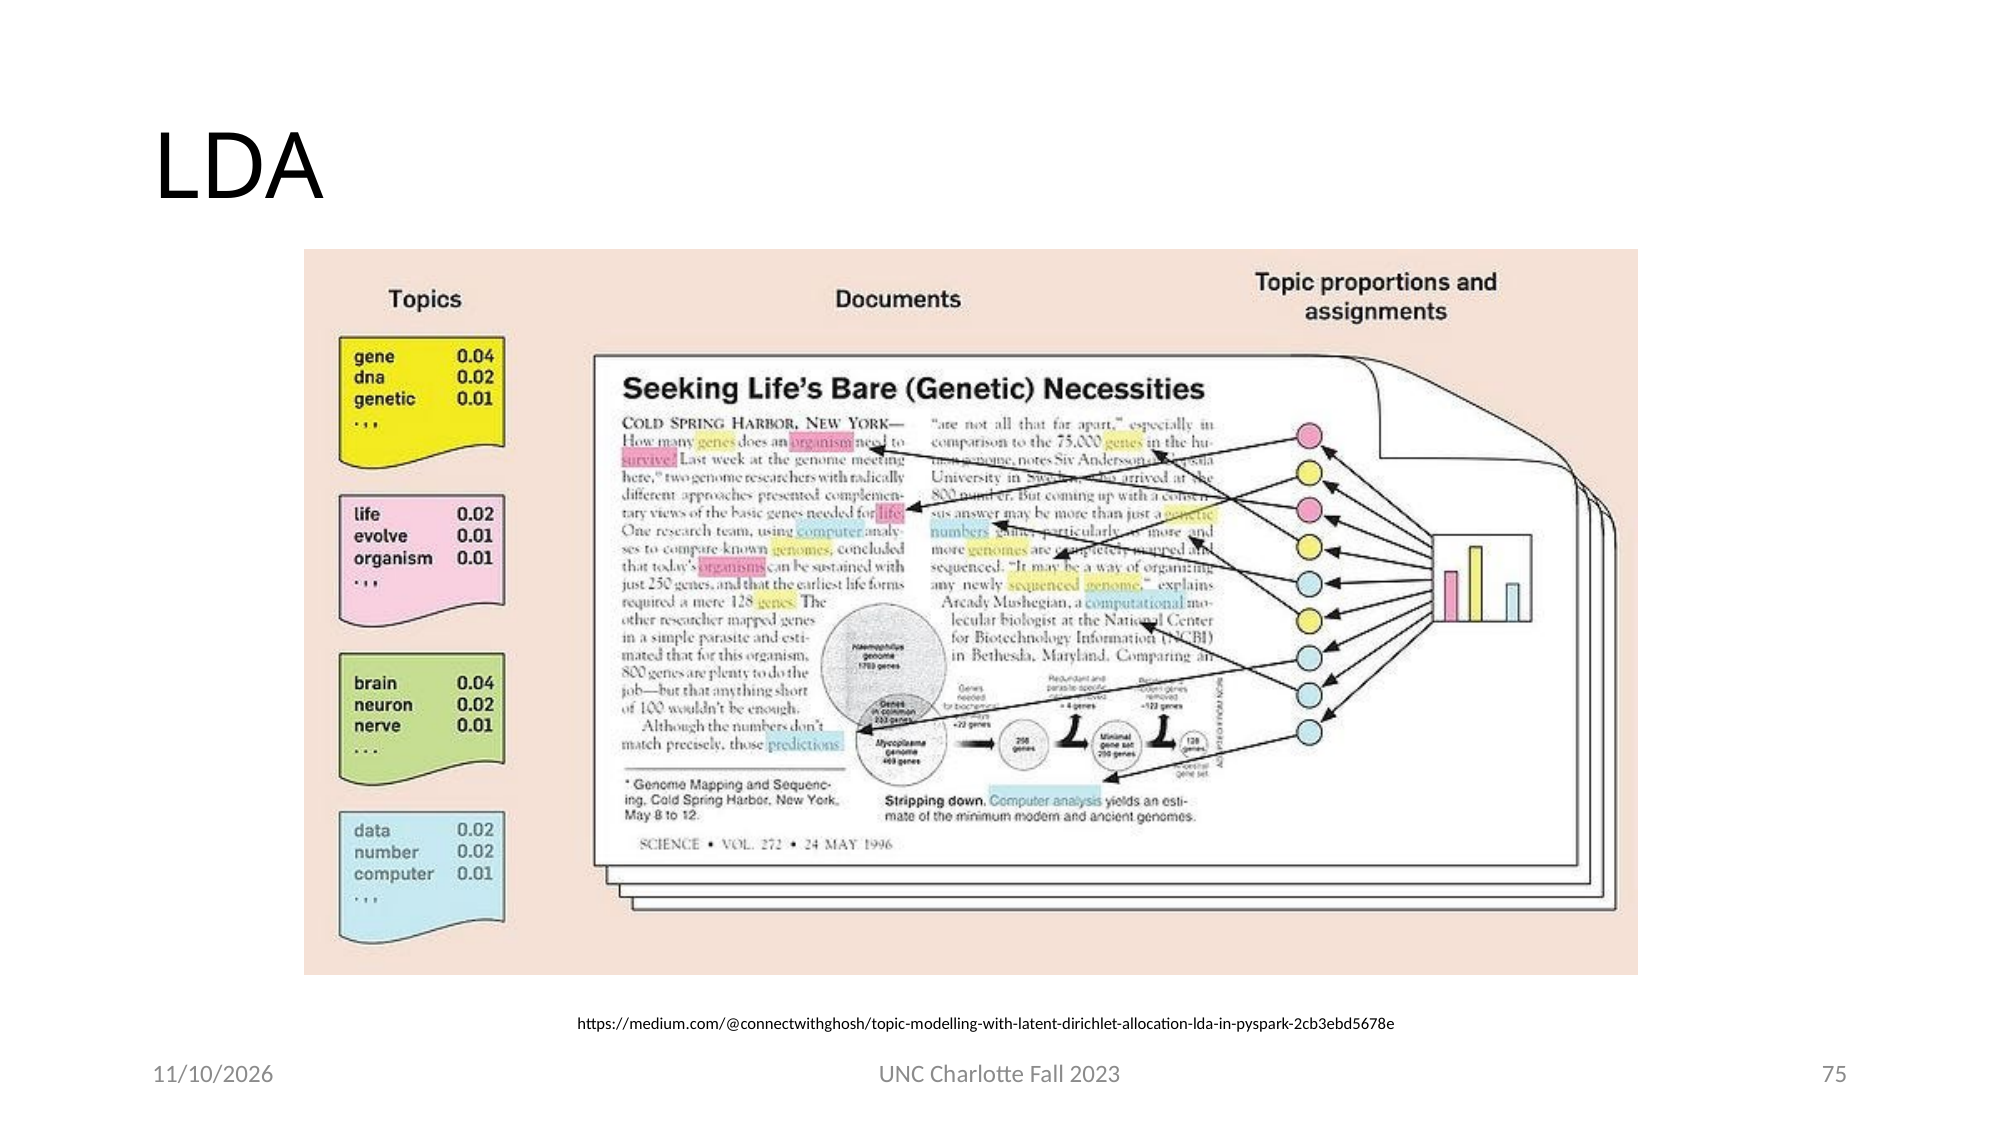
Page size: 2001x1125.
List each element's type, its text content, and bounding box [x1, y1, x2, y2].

footer UNC Charlotte Fall 2023 [662, 1042, 1338, 1103]
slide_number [137, 1042, 588, 1103]
title LDA [137, 59, 1863, 278]
picture [304, 249, 1638, 975]
text_box https://medium.com/@connectwithghosh/topic-modelling-with-latent-dirichlet-allocation-lda-in-pyspark-2cb3ebd5678e [562, 1005, 1564, 1040]
slide_number 75 [1412, 1042, 1863, 1103]
